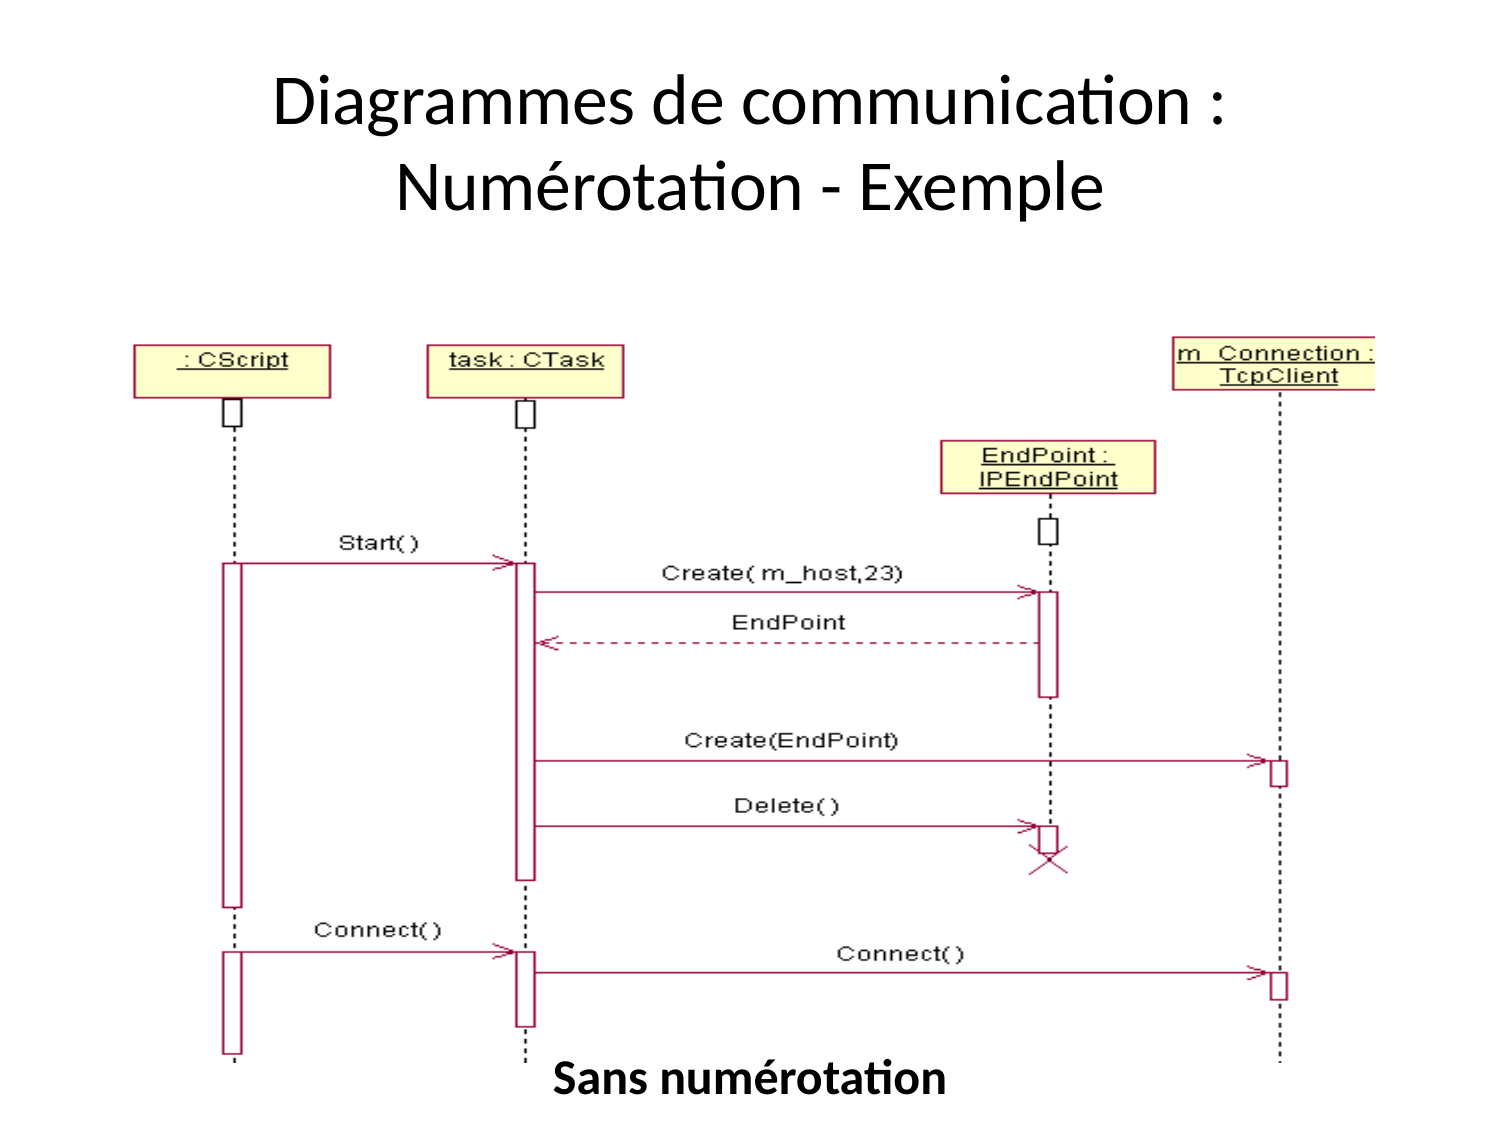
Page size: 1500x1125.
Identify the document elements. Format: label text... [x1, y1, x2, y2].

text_box Sans numérotation [538, 1071, 963, 1113]
picture [124, 324, 1376, 1063]
title Diagrammes de communication : Numérotation - Exemple [74, 44, 1426, 233]
